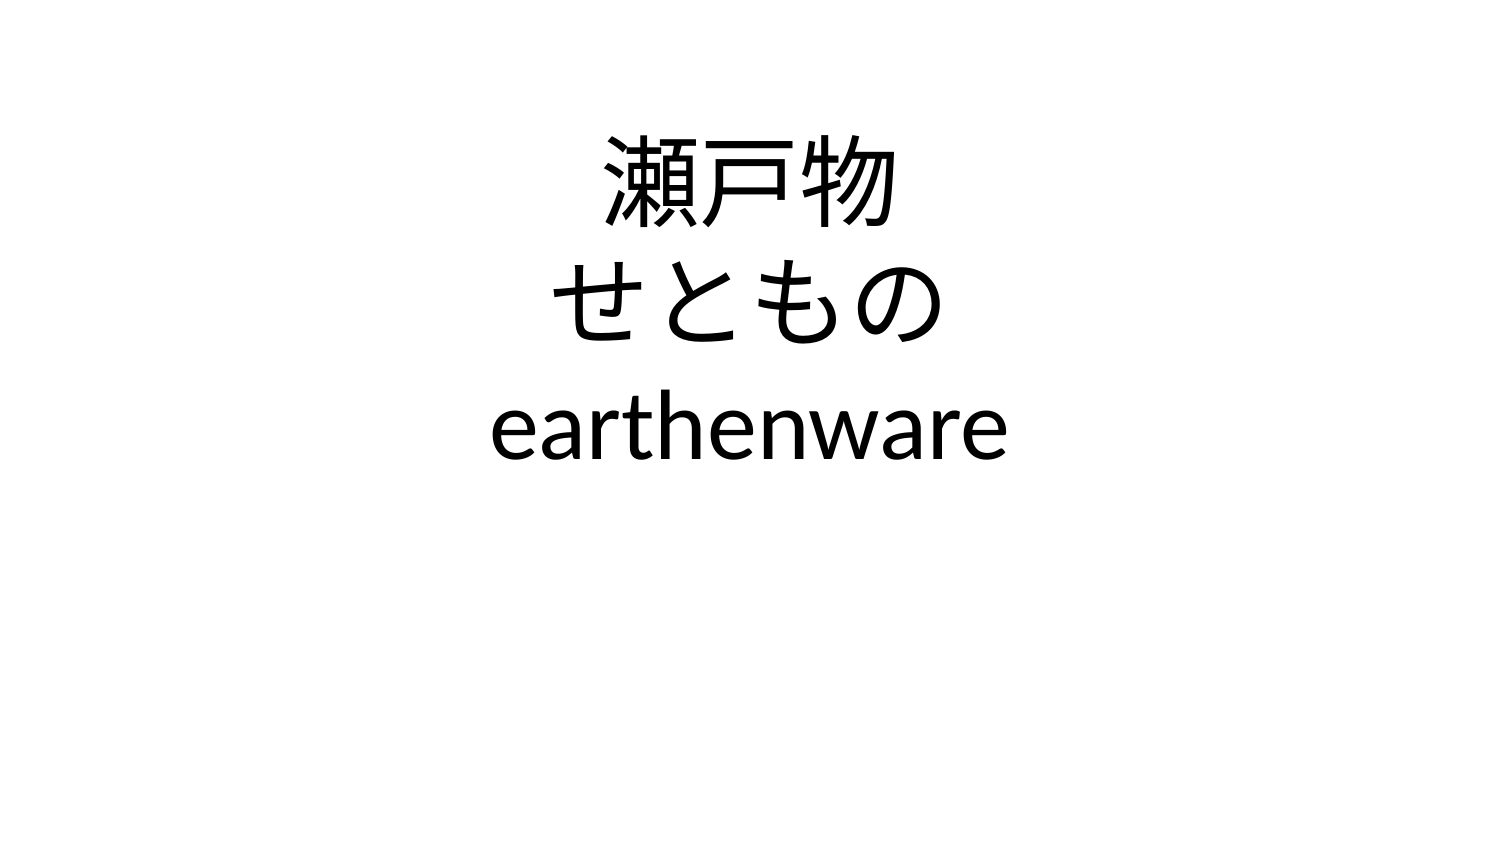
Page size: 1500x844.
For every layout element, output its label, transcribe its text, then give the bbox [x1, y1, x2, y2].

text_box 瀬戸物 せともの earthenware [0, 149, 1500, 450]
